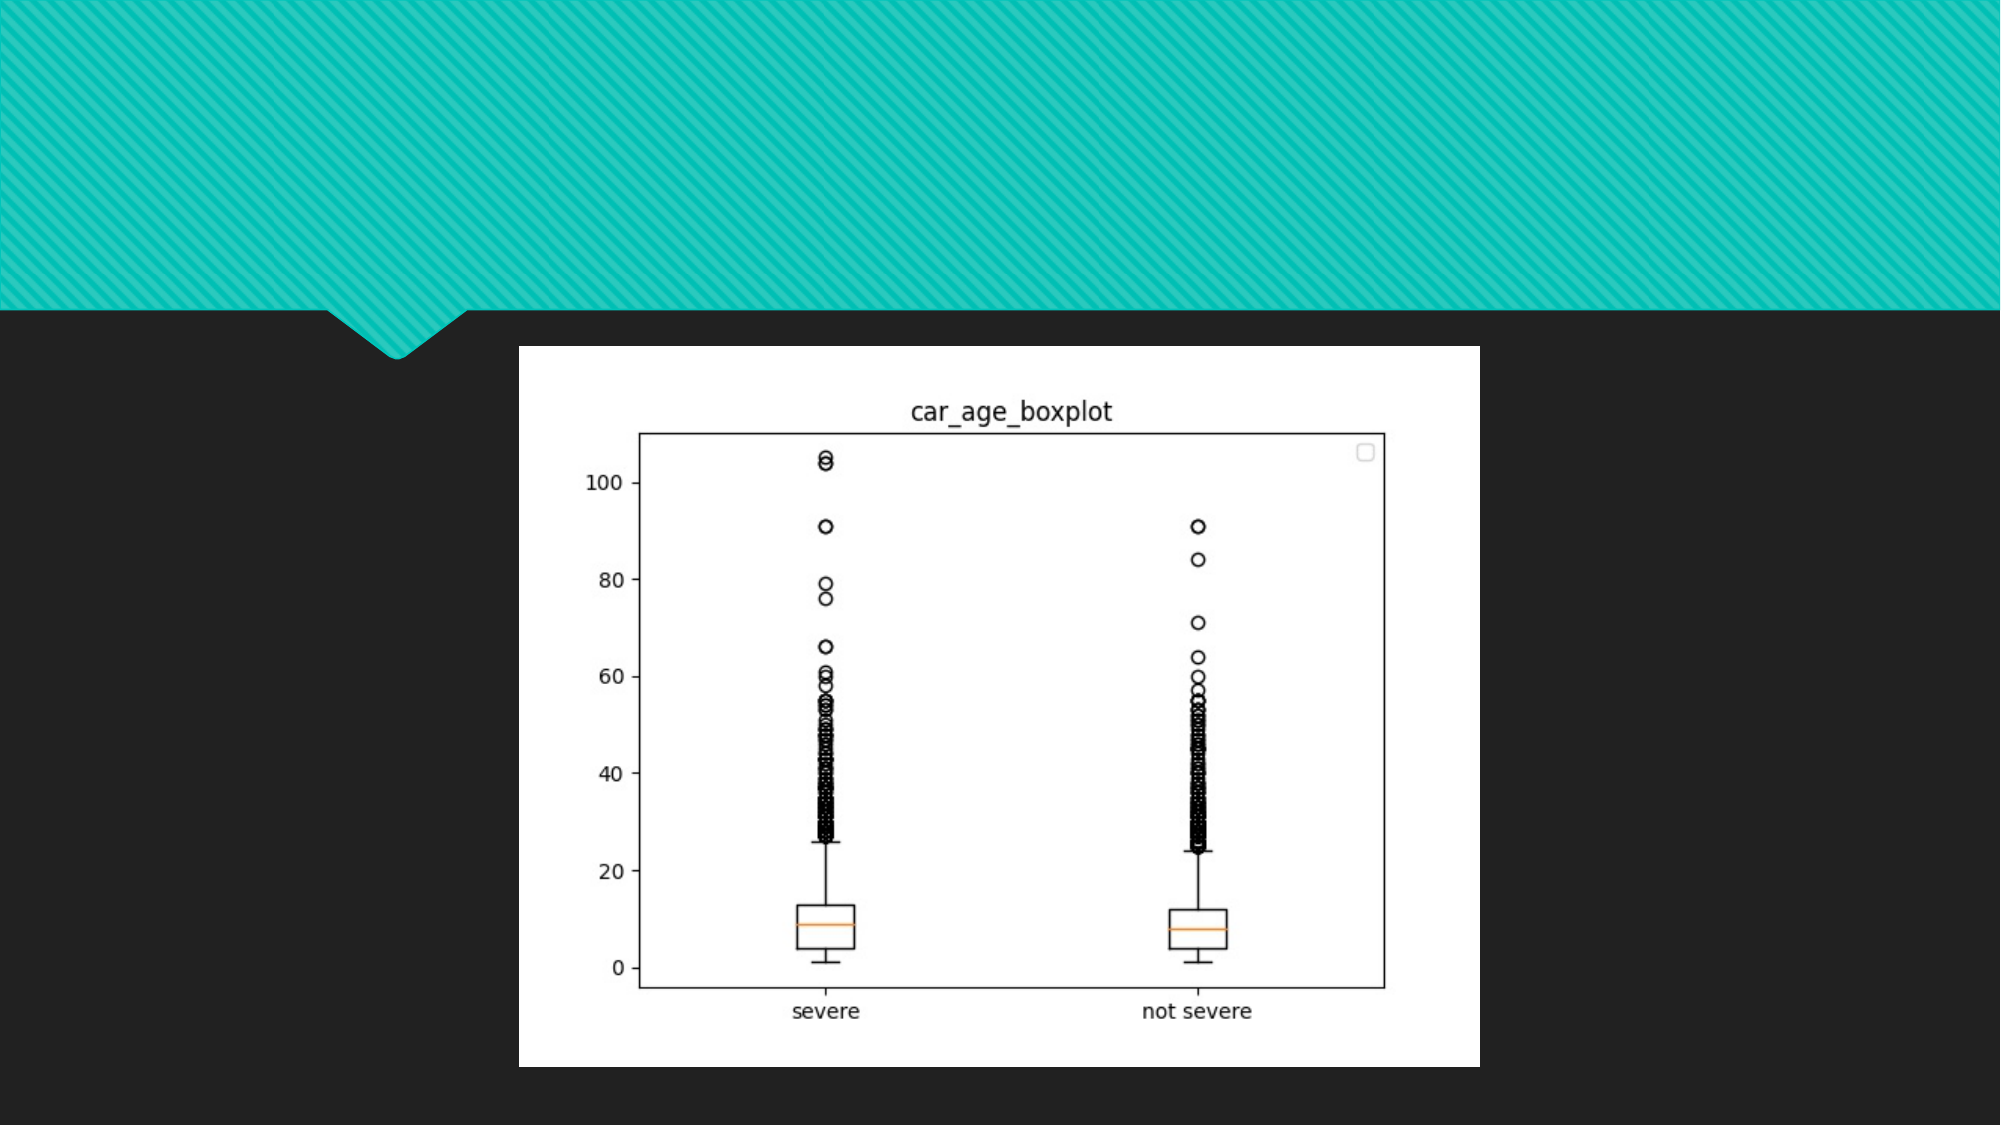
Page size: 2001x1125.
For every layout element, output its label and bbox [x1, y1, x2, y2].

picture [519, 346, 1481, 1067]
